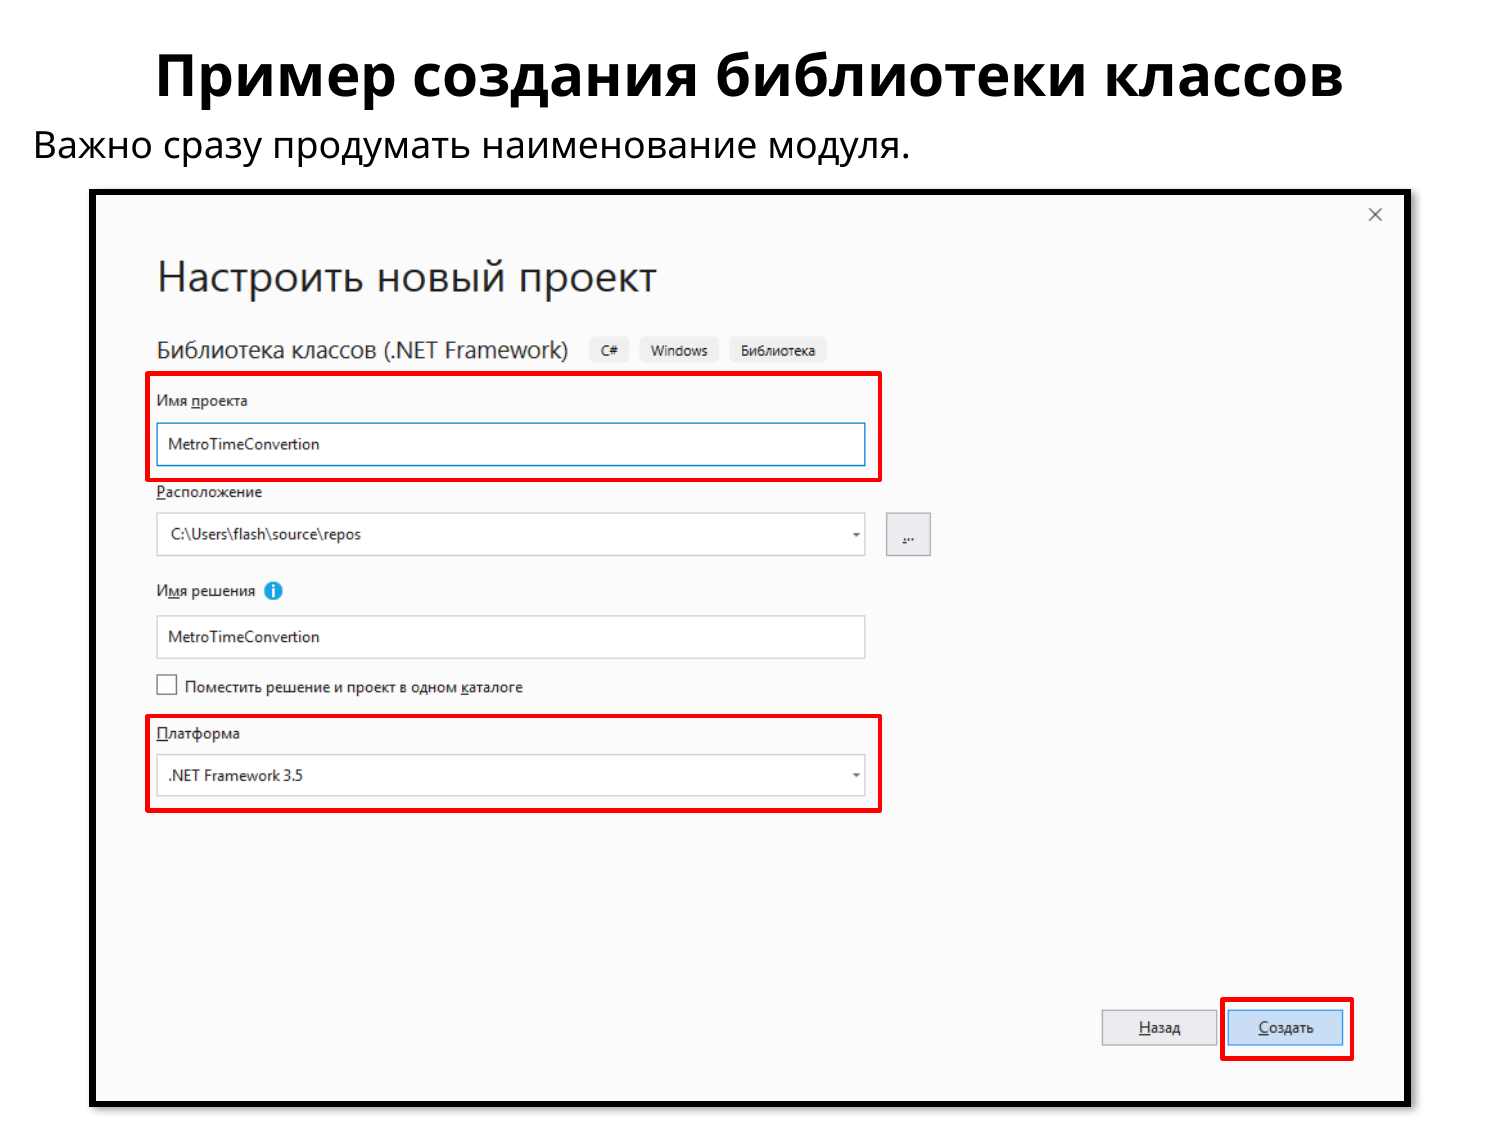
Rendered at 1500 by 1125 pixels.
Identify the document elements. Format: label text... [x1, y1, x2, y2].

picture [95, 194, 1405, 1102]
text_box Важно сразу продумать наименование модуля. [17, 113, 1459, 174]
text_box Пример создания библиотеки классов [17, 30, 1483, 116]
